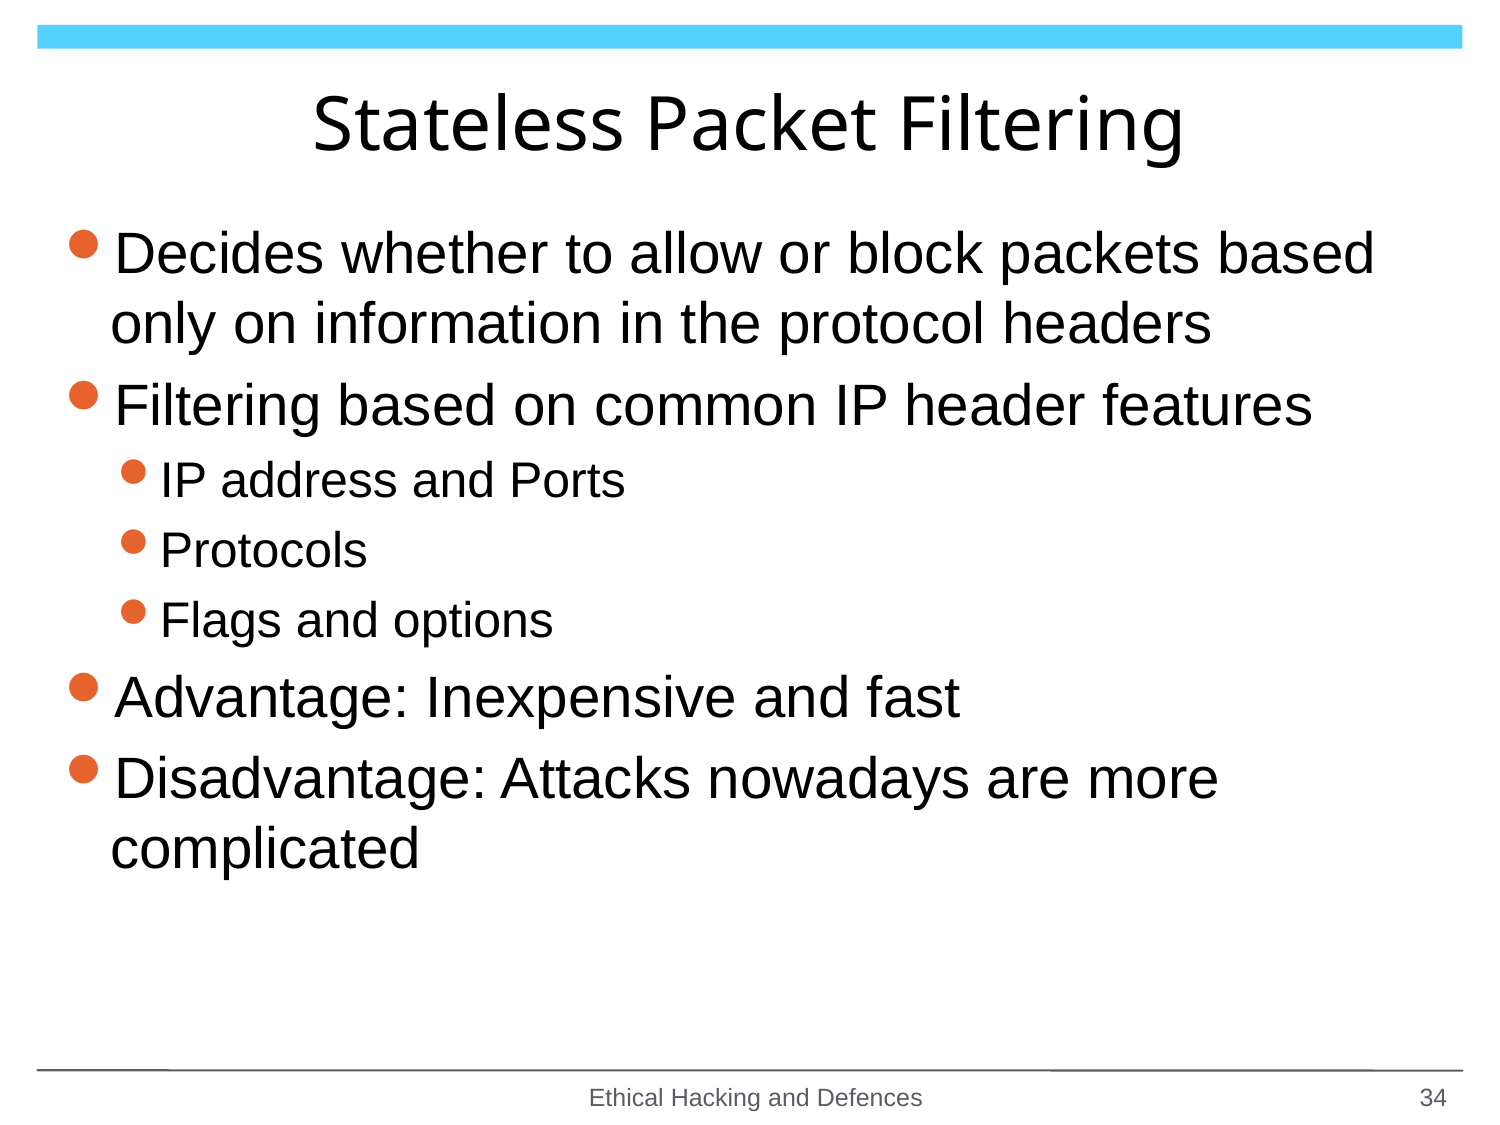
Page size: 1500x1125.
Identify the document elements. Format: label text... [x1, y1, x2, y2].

slide_number 34 [1112, 1069, 1463, 1123]
list Decides whether to allow or block packets based only on information in the protocol headers Filtering based on common IP header features IP address and Ports Protocols Flags and options Advantage: Inexpensive and fast Disadvantage: Attacks nowadays are more complicated [50, 208, 1450, 1050]
title Stateless Packet Filtering [50, 45, 1450, 197]
footer Ethical Hacking and Defences [474, 1069, 1038, 1123]
